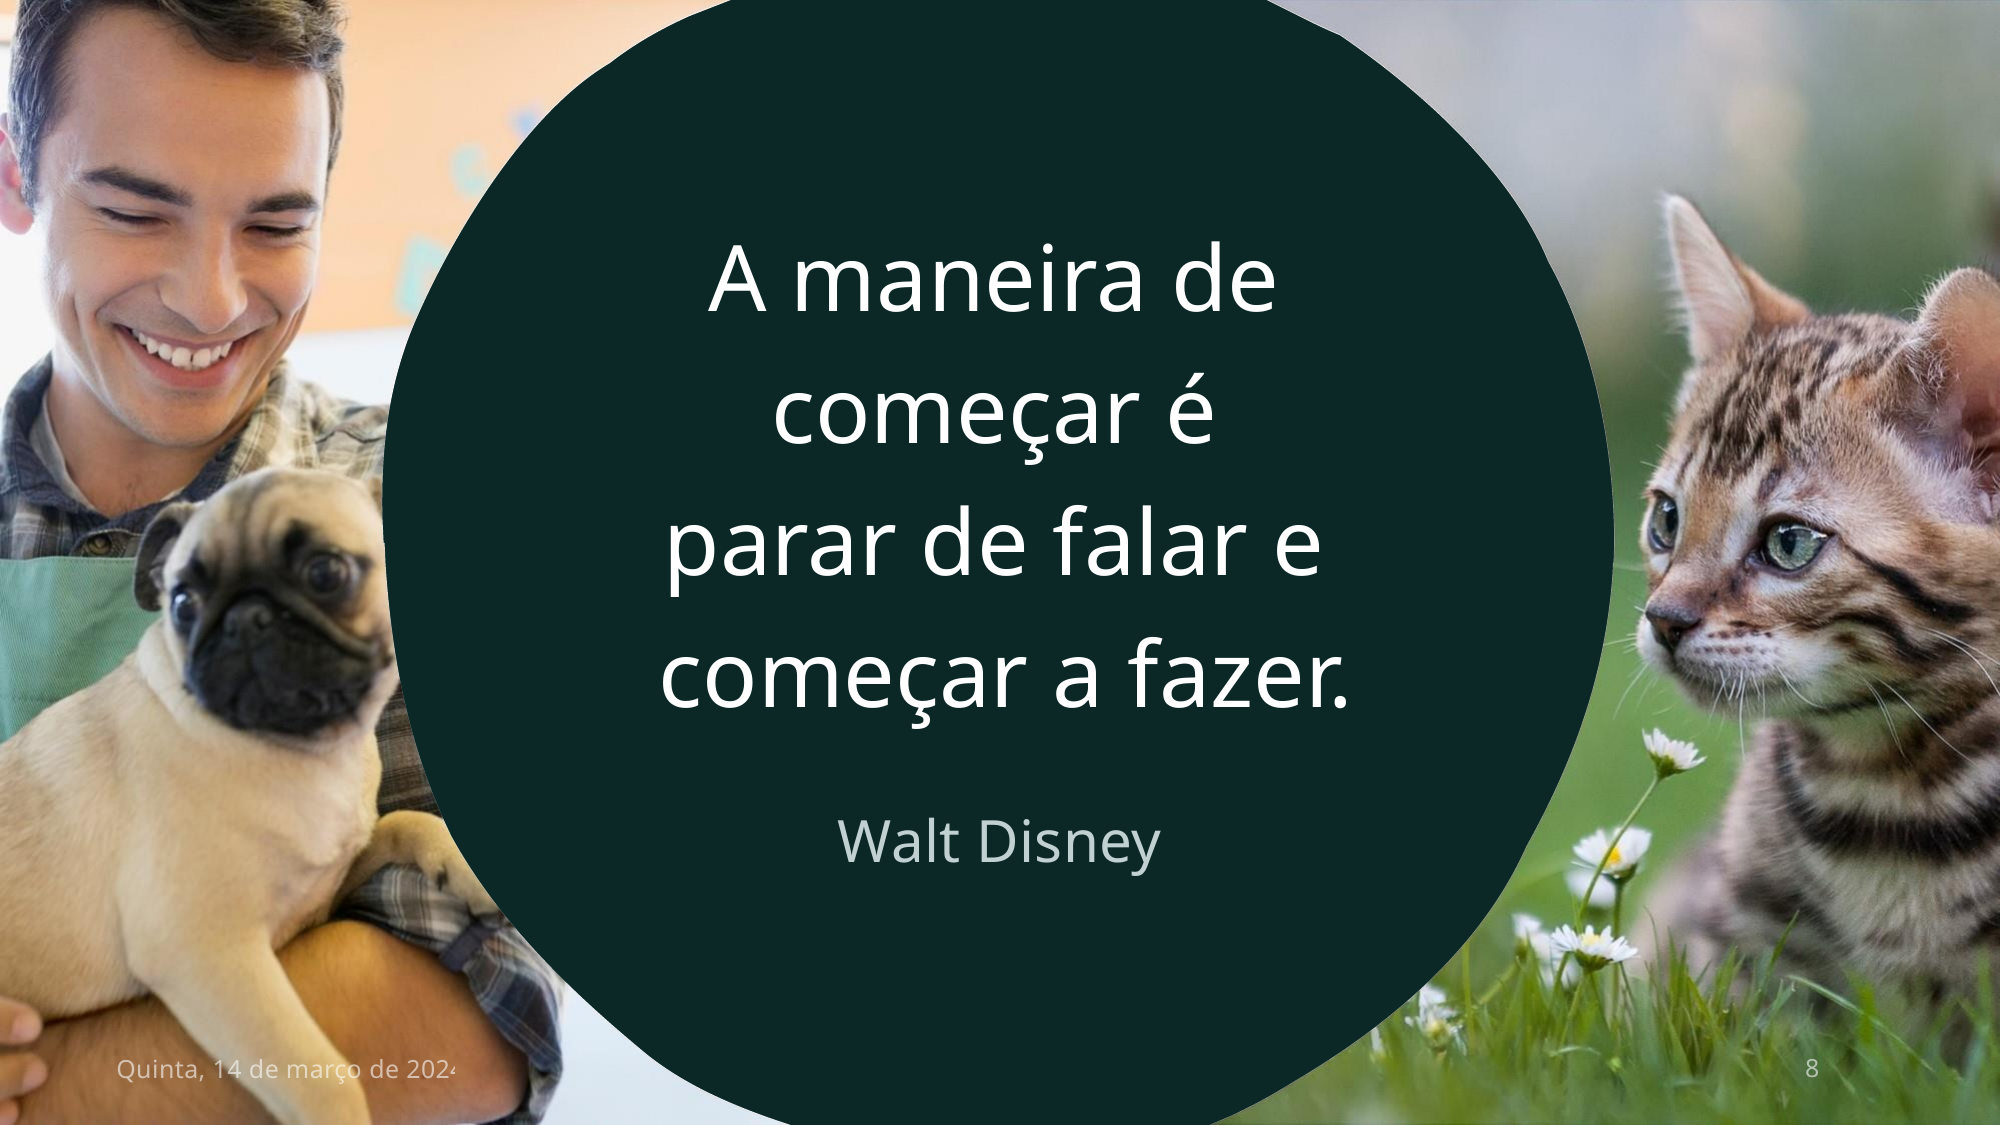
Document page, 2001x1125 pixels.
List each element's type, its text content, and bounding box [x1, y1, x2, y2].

picture [0, 0, 791, 1125]
picture [1209, 0, 2000, 1125]
title A maneira de começar é parar de falar e começar a fazer. [791, 119, 1209, 726]
list Walt Disney [791, 790, 1209, 931]
